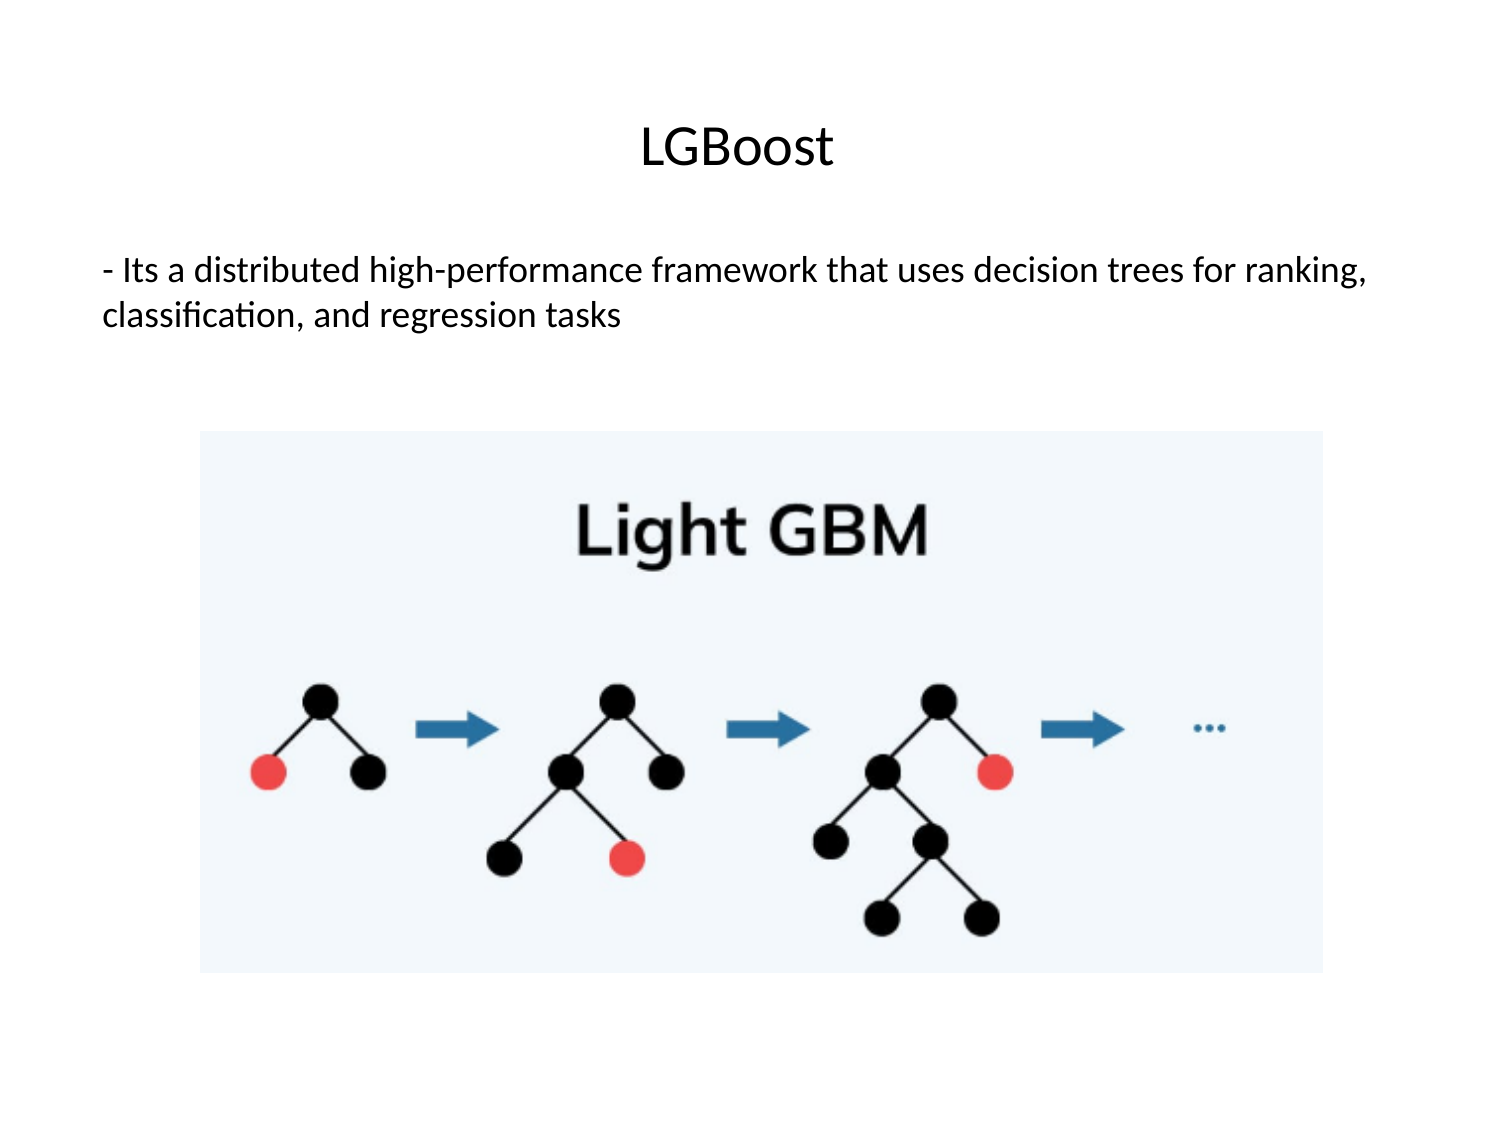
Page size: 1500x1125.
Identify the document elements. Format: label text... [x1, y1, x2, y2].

text_box LGBoost [156, 99, 1319, 185]
picture [199, 431, 1323, 973]
text_box - Its a distributed high-performance framework that uses decision trees for ranking, classification, and regression tasks [87, 237, 1413, 343]
